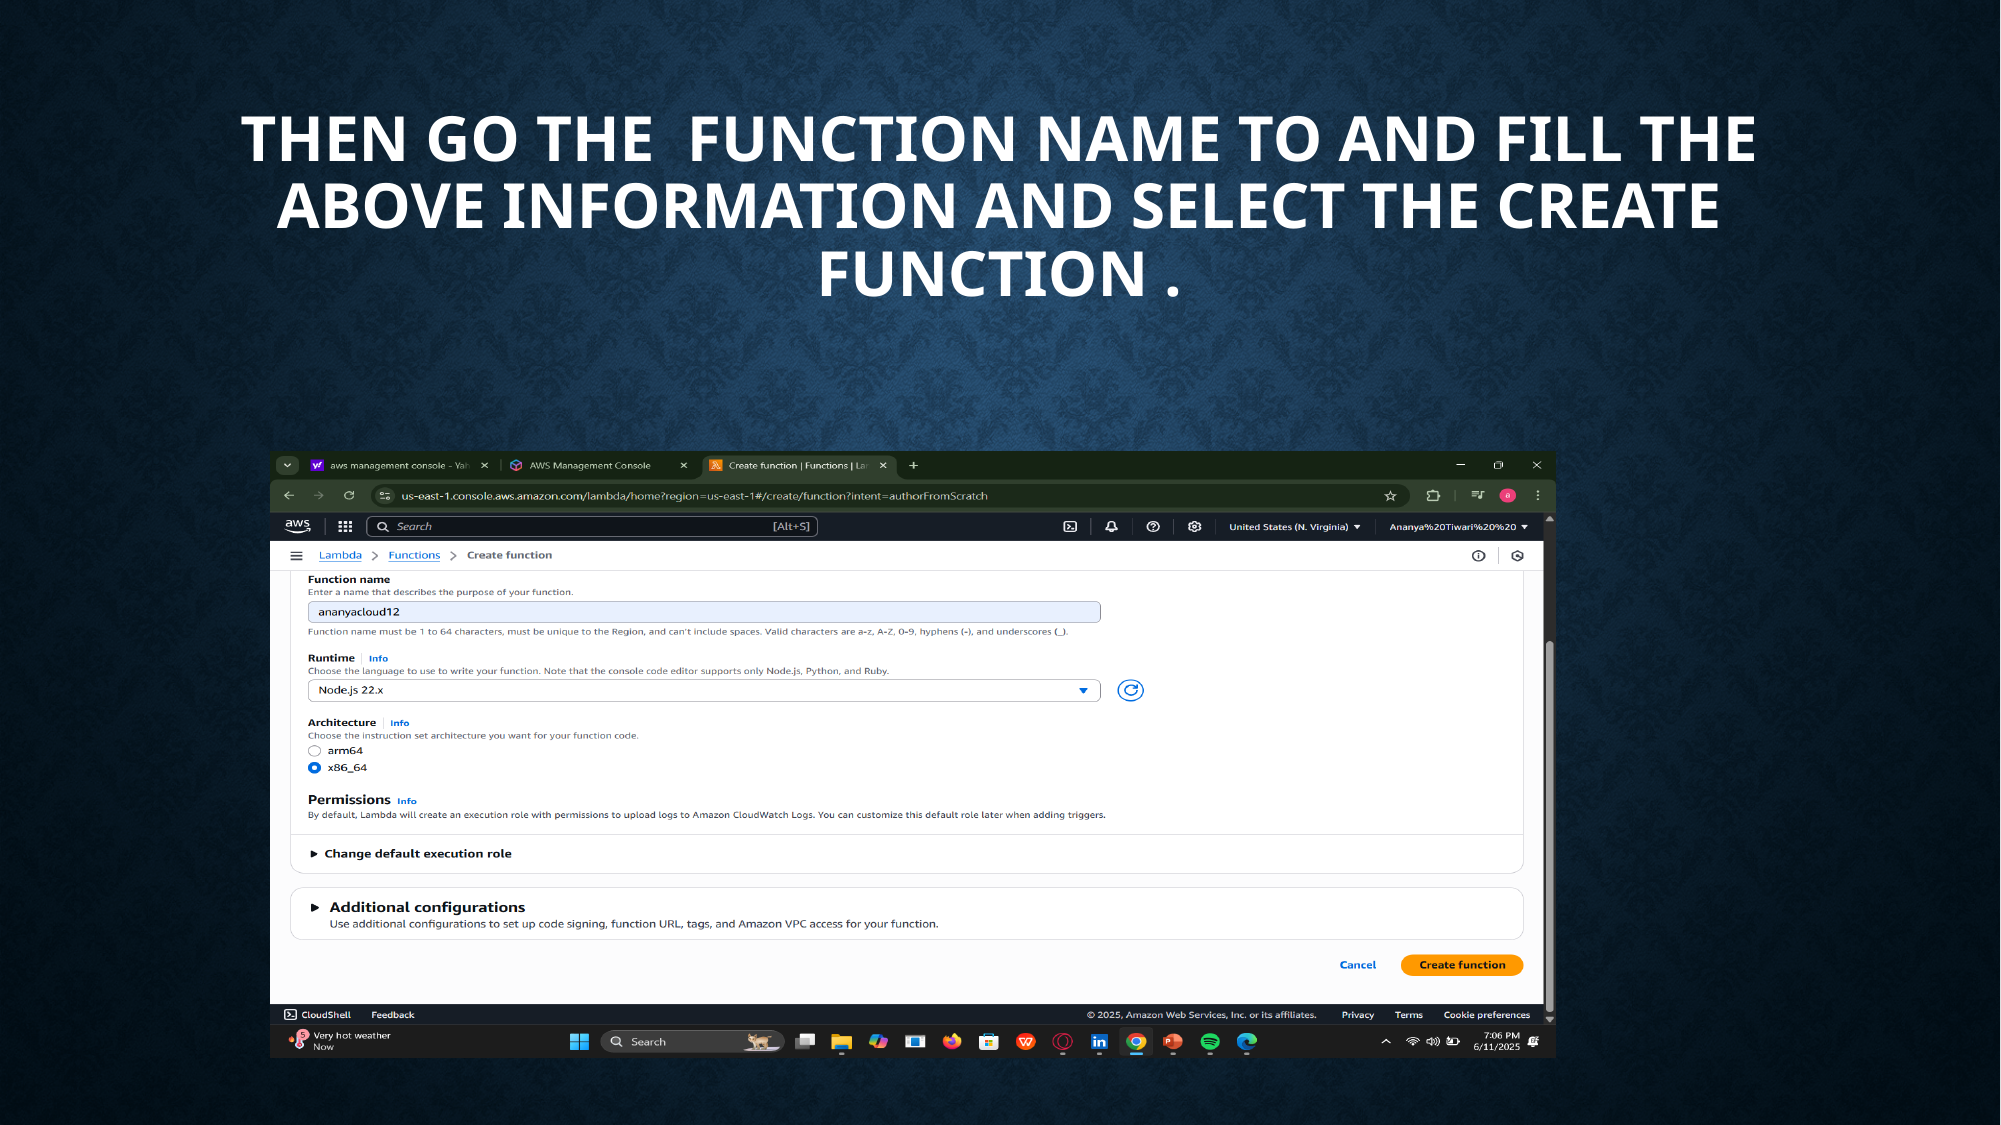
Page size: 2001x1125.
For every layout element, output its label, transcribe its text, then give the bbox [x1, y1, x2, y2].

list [270, 451, 1557, 1059]
title Then go the function name to and fill the above information and select the create function . [149, 99, 1849, 318]
